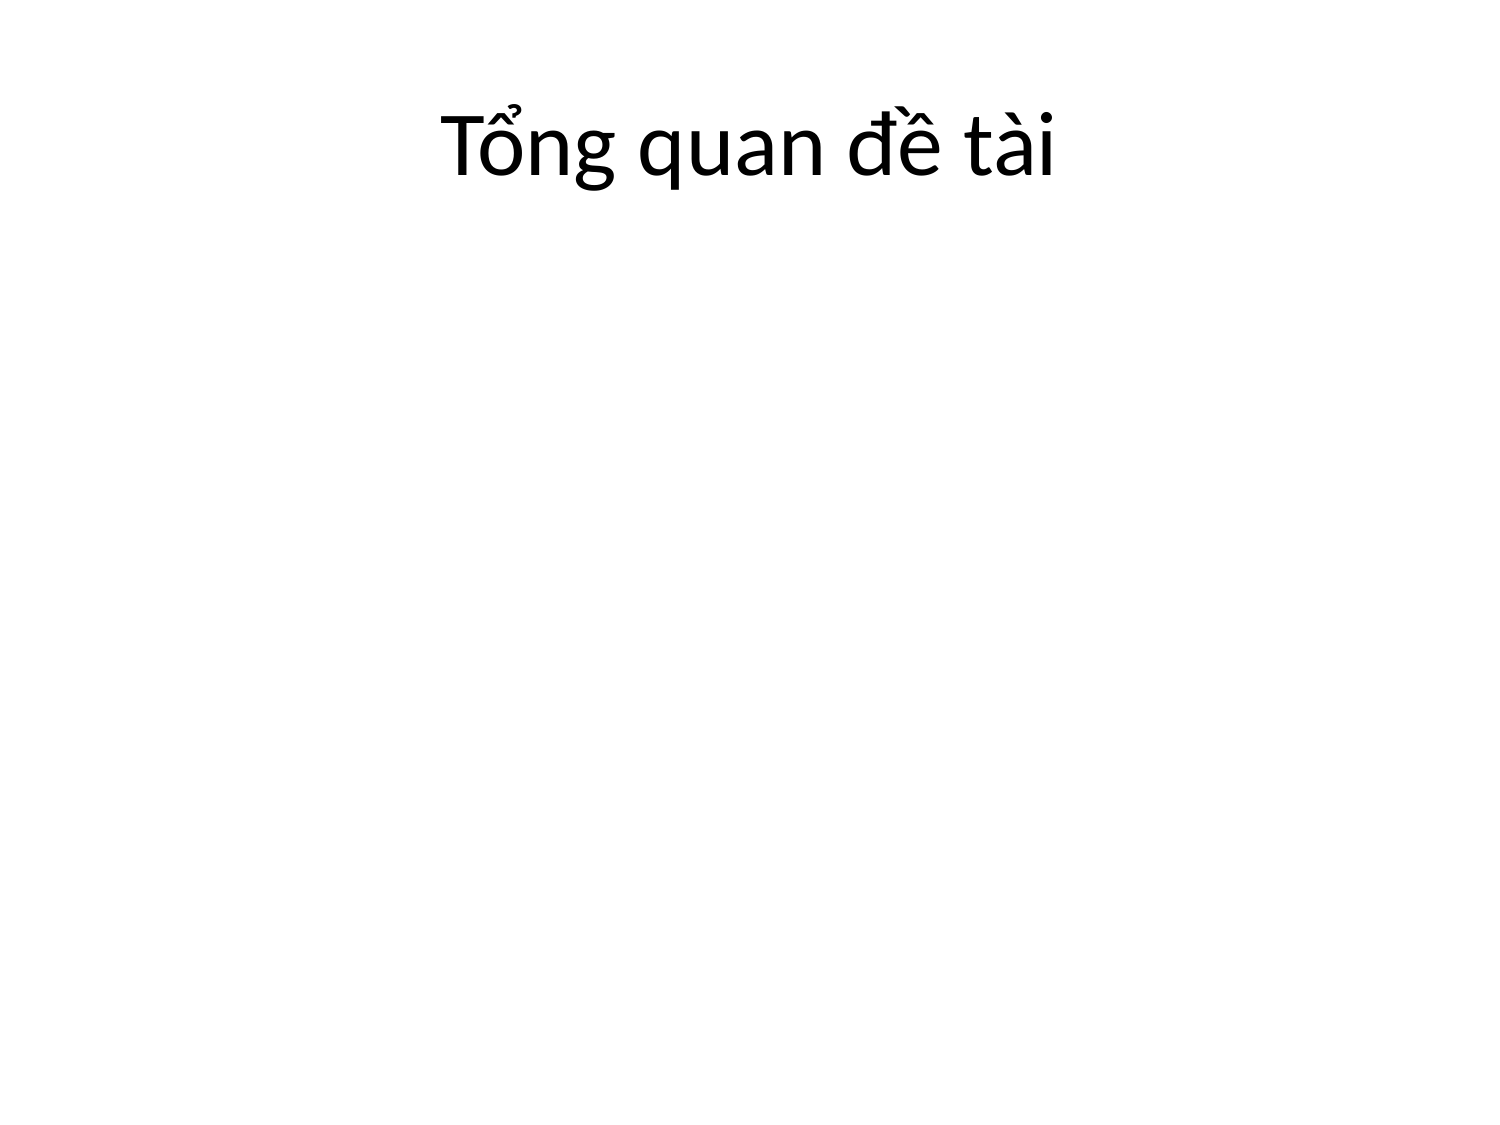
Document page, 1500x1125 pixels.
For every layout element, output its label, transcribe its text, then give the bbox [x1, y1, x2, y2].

title Tổng quan đề tài [75, 45, 1425, 233]
